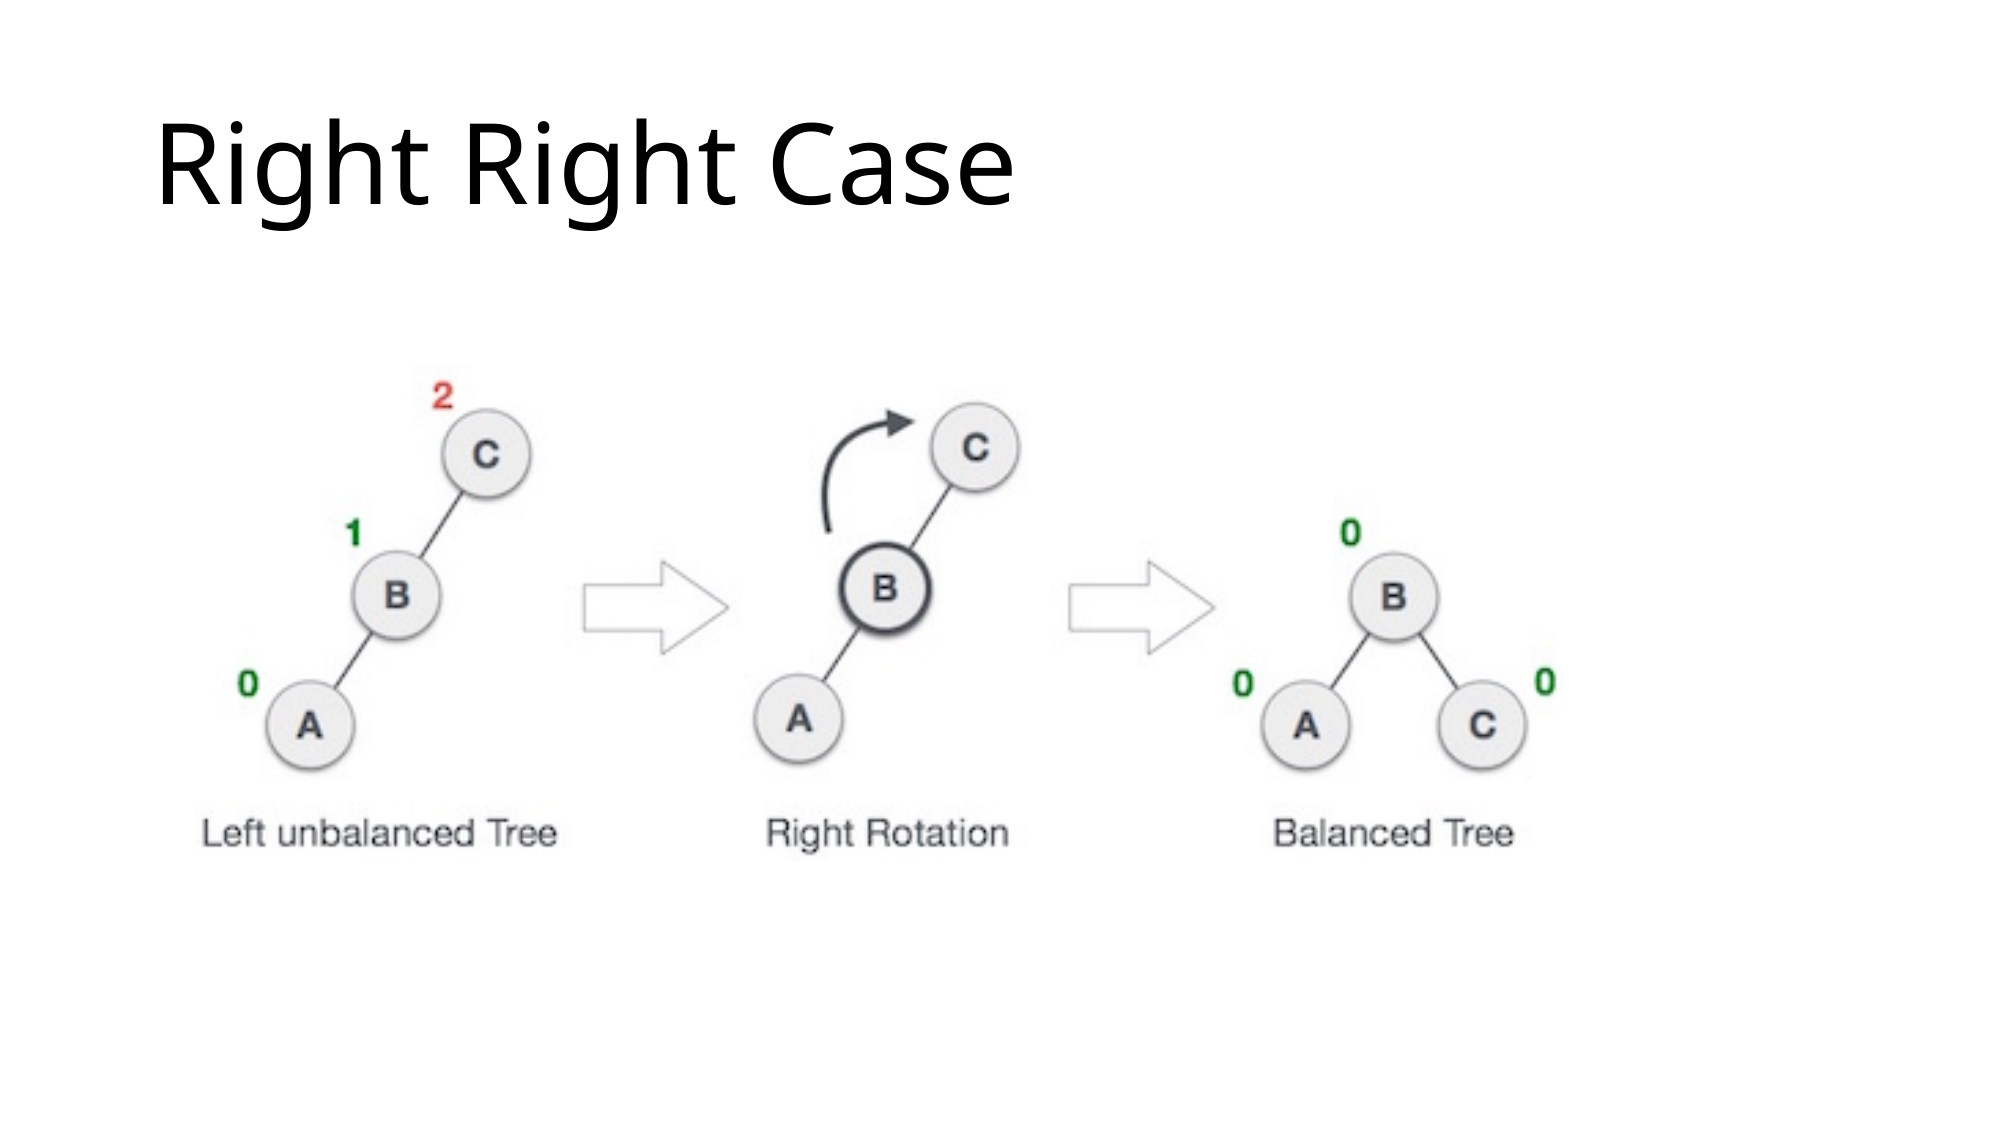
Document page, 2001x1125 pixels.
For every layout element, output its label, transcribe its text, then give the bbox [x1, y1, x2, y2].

title Right Right Case [137, 59, 1863, 278]
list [195, 365, 1565, 861]
